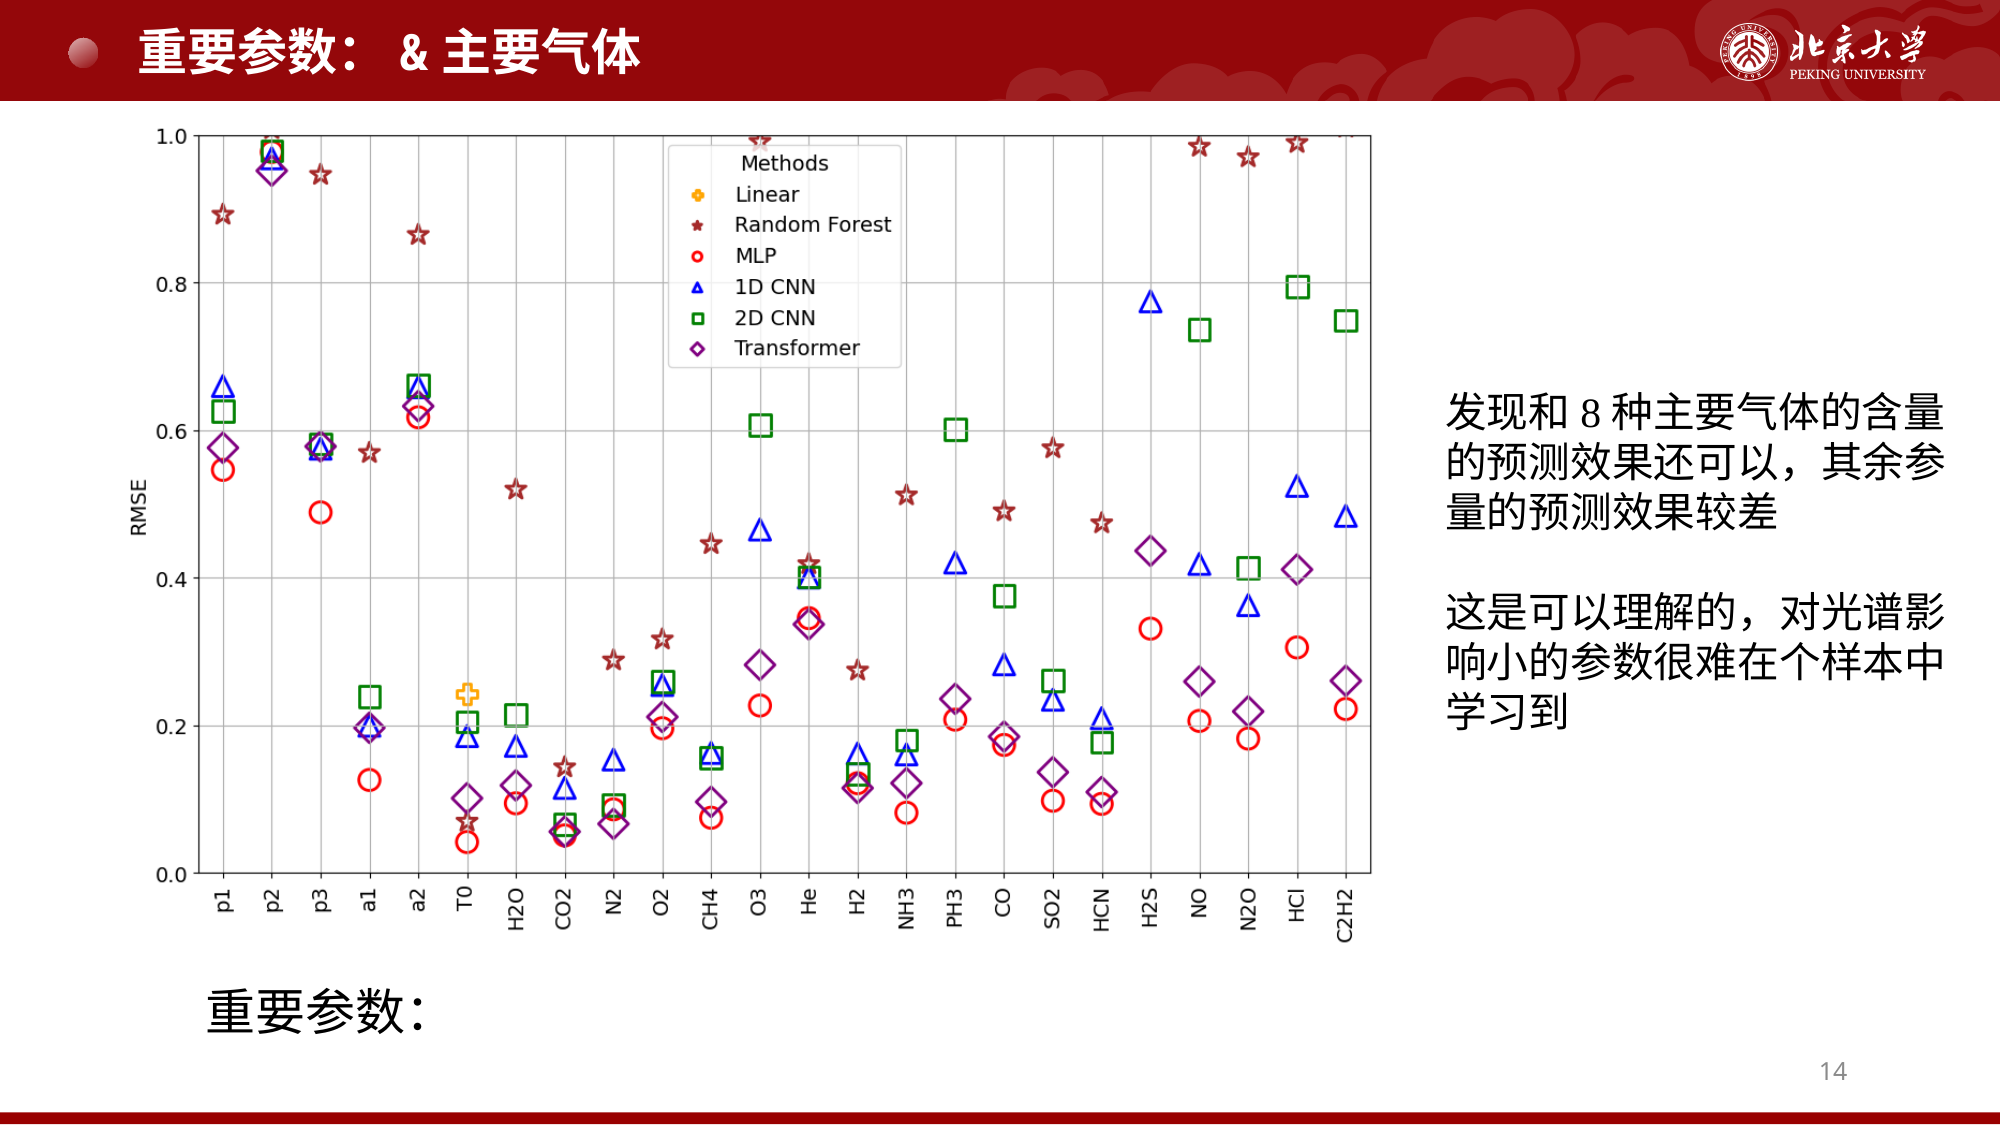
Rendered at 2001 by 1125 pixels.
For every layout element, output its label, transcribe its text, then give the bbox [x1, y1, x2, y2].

text_box [0, 1112, 2000, 1125]
text_box [0, 0, 962, 102]
slide_number 14 [1412, 1042, 1863, 1103]
picture [118, 117, 1381, 951]
picture [962, 0, 2000, 102]
text_box [67, 36, 99, 69]
